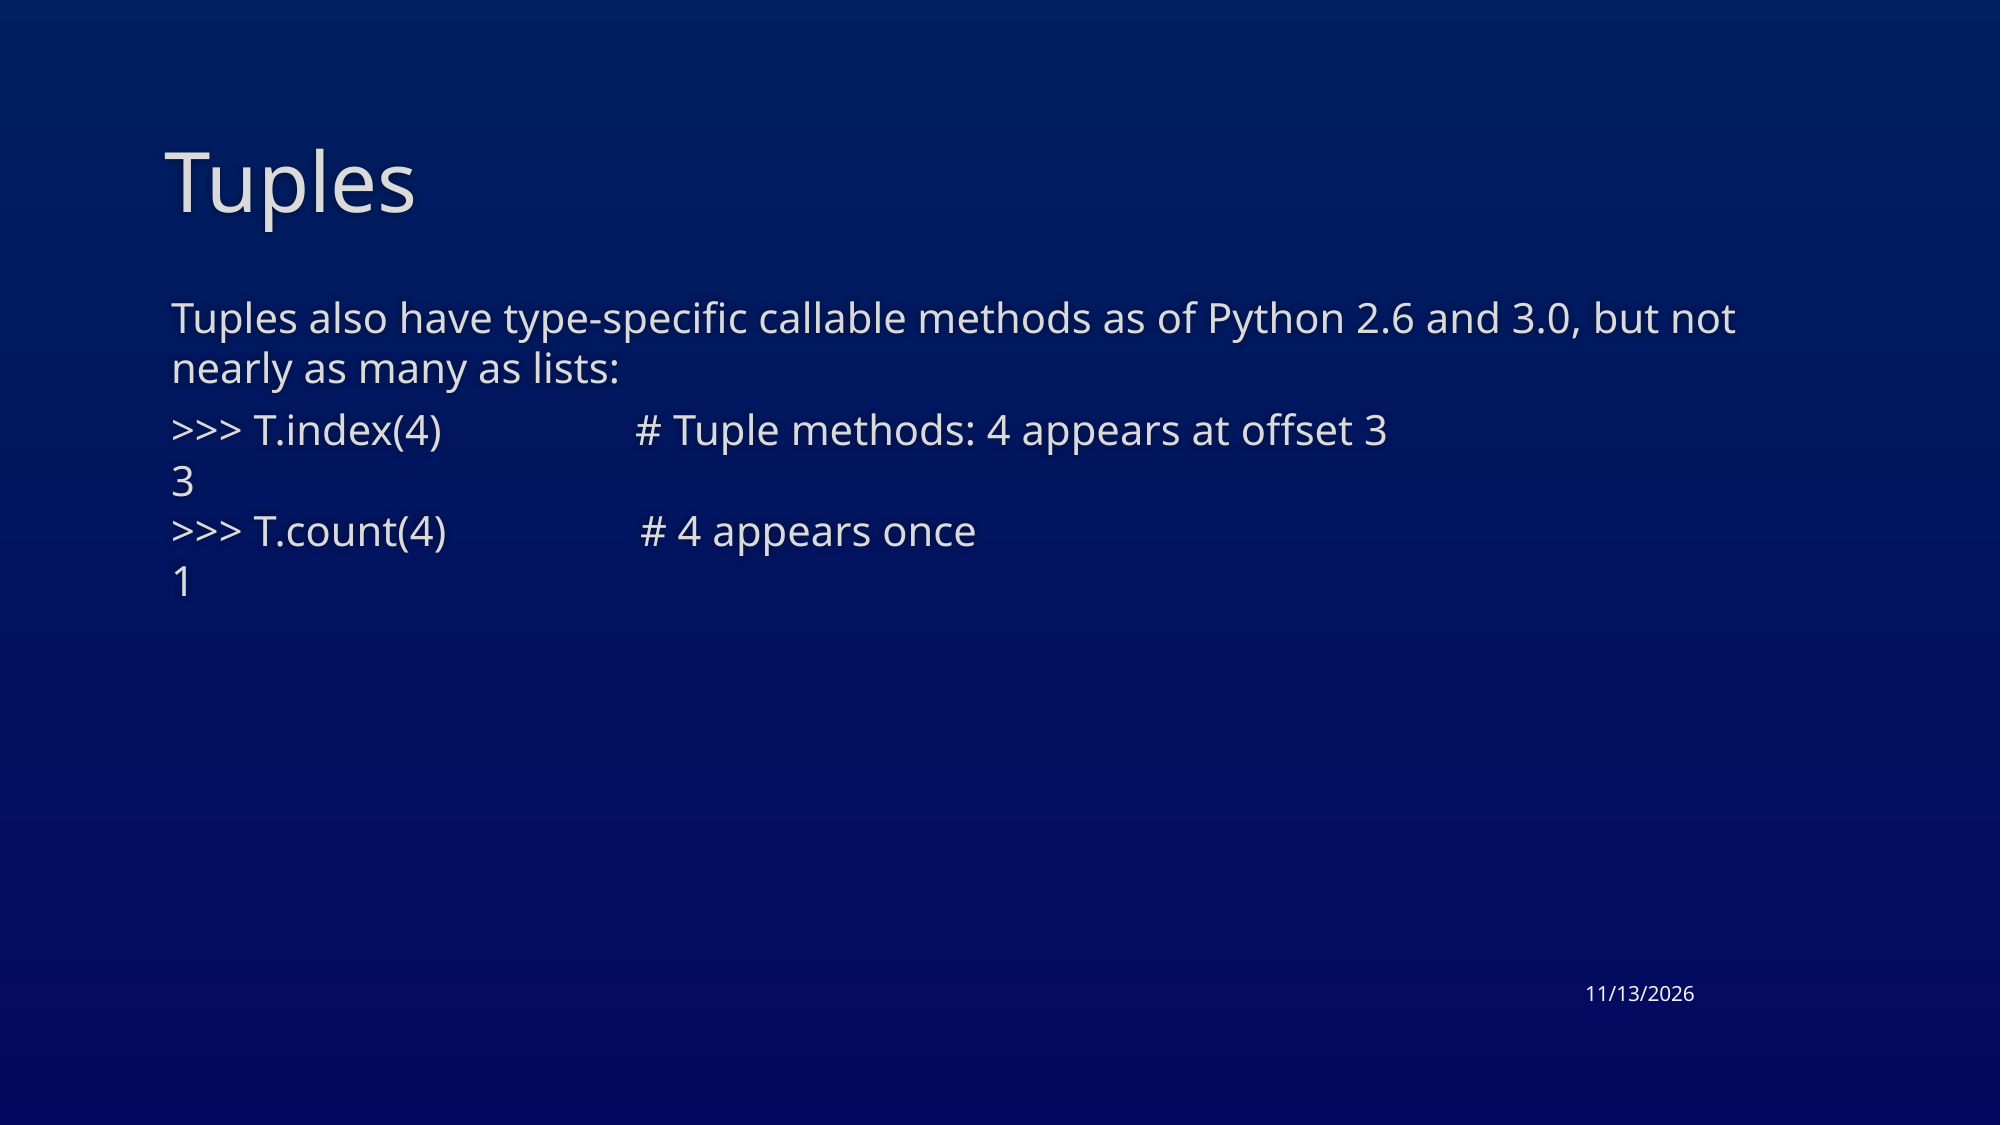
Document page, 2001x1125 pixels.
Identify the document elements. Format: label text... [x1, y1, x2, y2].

title Tuples [149, 99, 1849, 260]
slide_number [1259, 965, 1710, 1025]
list Tuples also have type-specific callable methods as of Python 2.6 and 3.0, but not nearly as many as lists: >>> T.index(4) # Tuple methods: 4 appears at offset 3 3 >>> T.count(4) # 4 appears once 1 [149, 284, 1849, 950]
